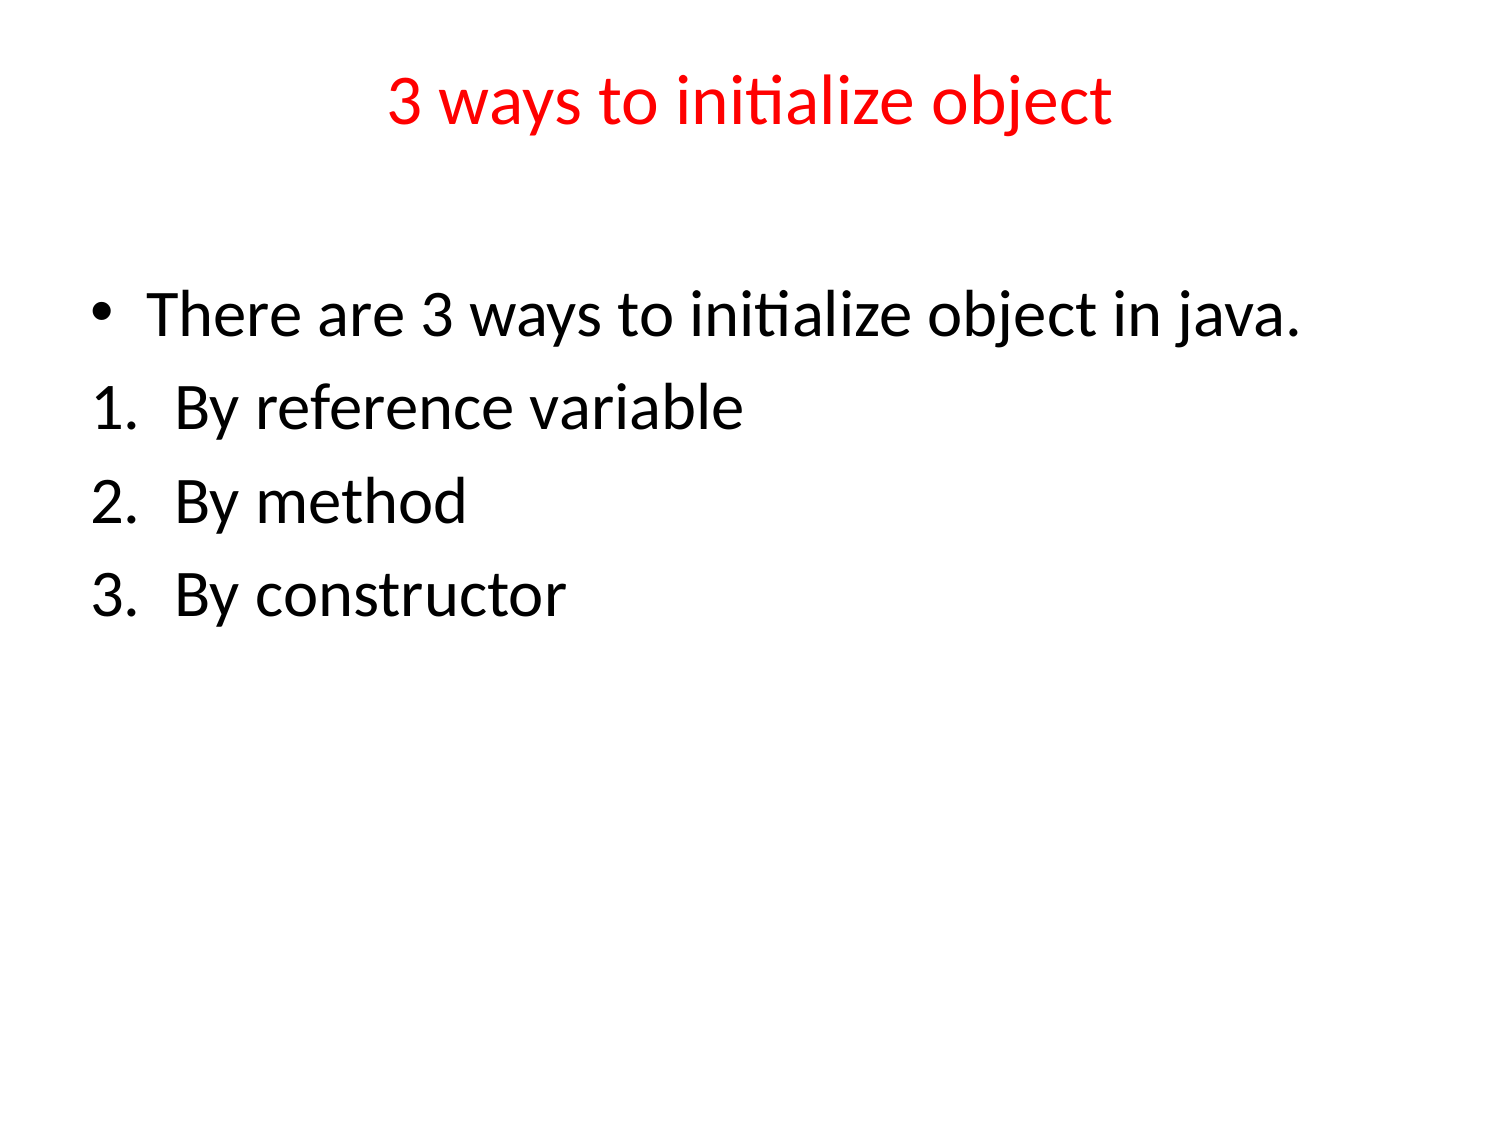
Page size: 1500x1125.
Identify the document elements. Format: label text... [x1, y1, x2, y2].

list There are 3 ways to initialize object in java. By reference variable By method By constructor [75, 262, 1425, 1005]
title 3 ways to initialize object [75, 45, 1425, 233]
